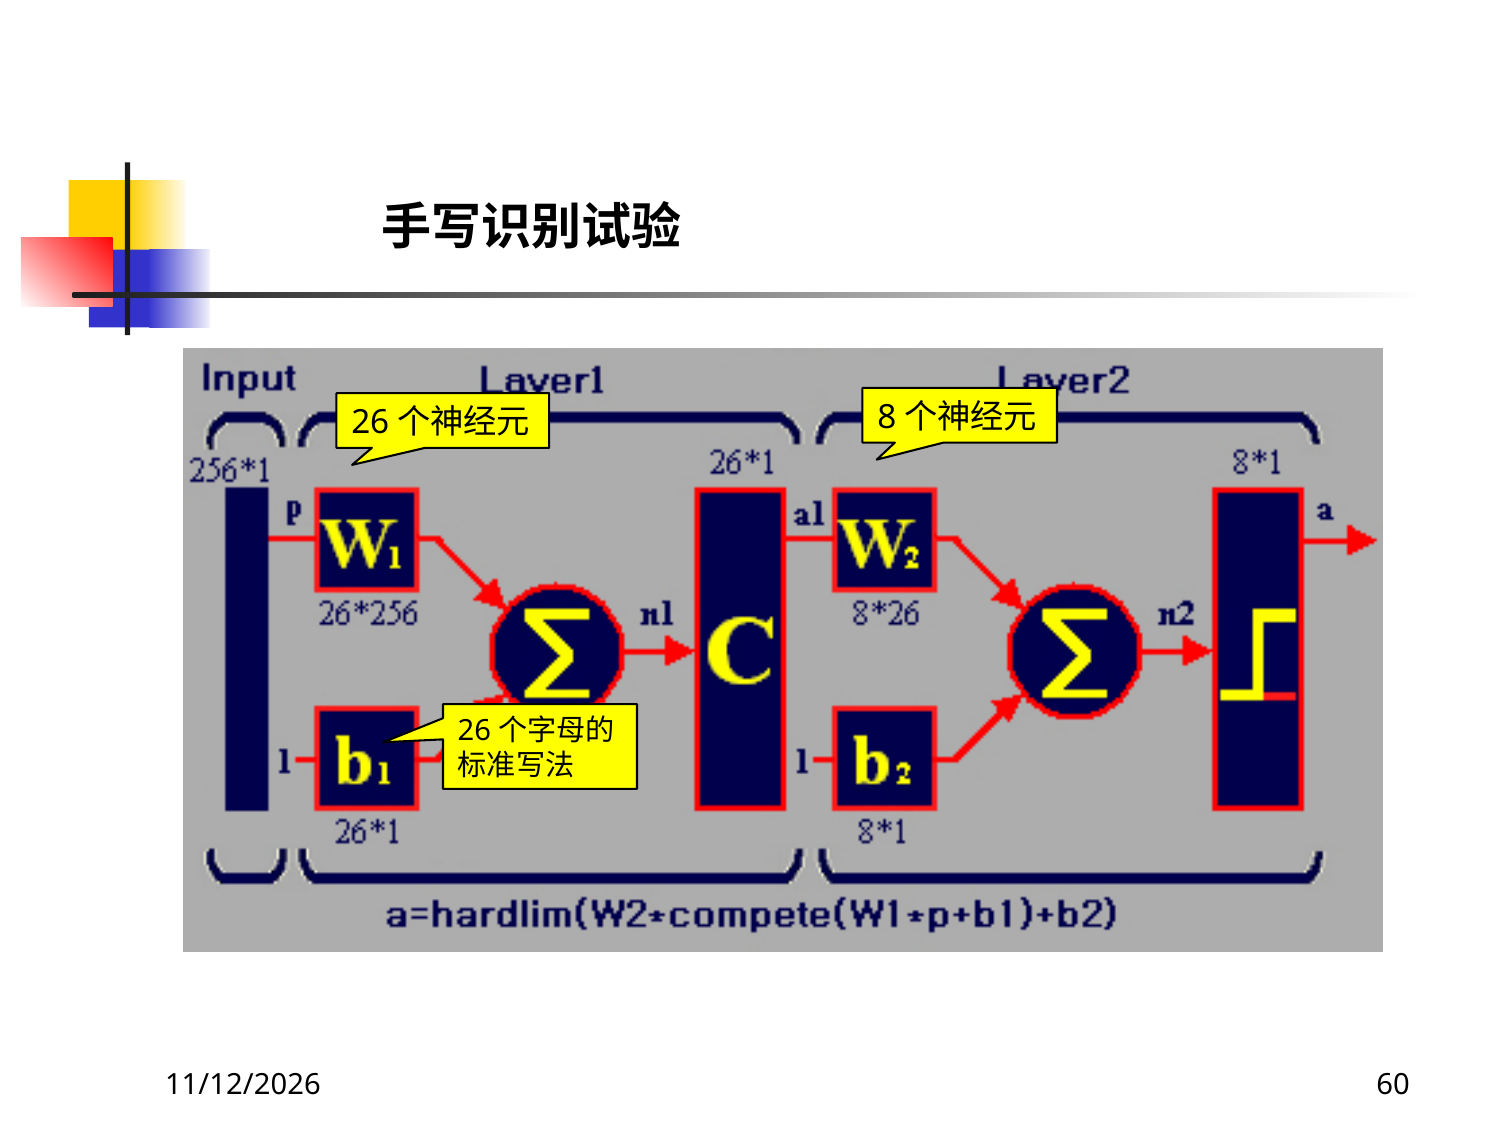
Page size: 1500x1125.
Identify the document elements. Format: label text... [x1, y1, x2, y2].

text_box 手写识别试验 [199, 187, 863, 263]
picture [182, 347, 1384, 953]
slide_number 60 [1112, 1037, 1426, 1113]
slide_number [149, 1037, 463, 1113]
